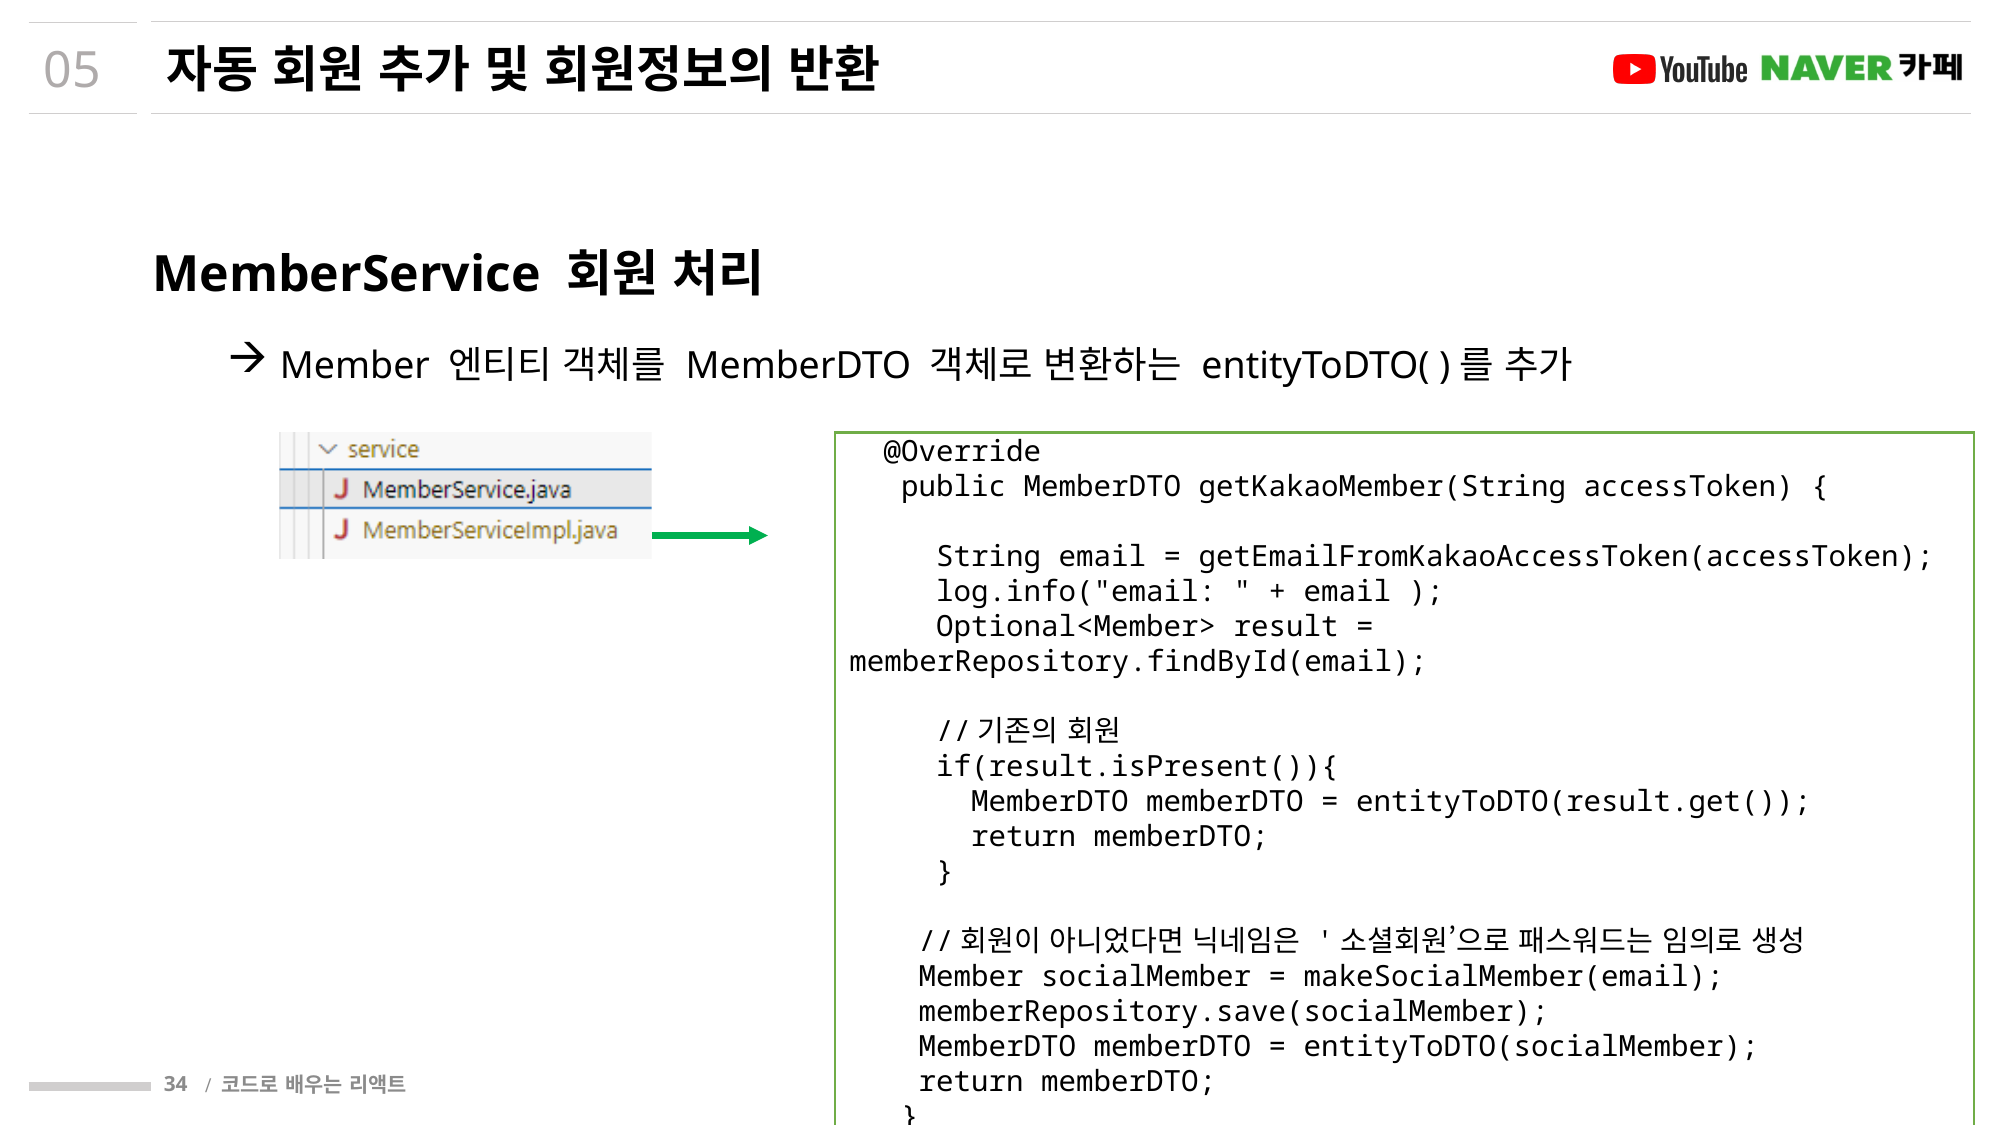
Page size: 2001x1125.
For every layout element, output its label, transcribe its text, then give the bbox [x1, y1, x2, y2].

text_box @Override public MemberDTO getKakaoMember(String accessToken) { String email = getEmailFromKakaoAccessToken(accessToken); log.info("email: " + email ); Optional<Member> result = memberRepository.findById(email); //기존의 회원 if(result.isPresent()){ MemberDTO memberDTO = entityToDTO(result.get()); return memberDTO; } //회원이 아니었다면 닉네임은 '소셜회원’으로 패스워드는 임의로 생성 Member socialMember = makeSocialMember(email); memberRepository.save(socialMember); MemberDTO memberDTO = entityToDTO(socialMember); return memberDTO; } [834, 431, 1975, 1125]
text_box 05 [28, 22, 138, 112]
picture [279, 432, 652, 559]
footer / 코드로 배우는 리액트 [205, 1054, 768, 1115]
slide_number 34 [137, 1054, 203, 1115]
list MemberService 회원 처리 Member 엔티티 객체를 MemberDTO 객체로 변환하는 entityToDTO( )를 추가 [137, 204, 1972, 1055]
title 자동 회원 추가 및 회원정보의 반환 [151, 22, 1972, 112]
